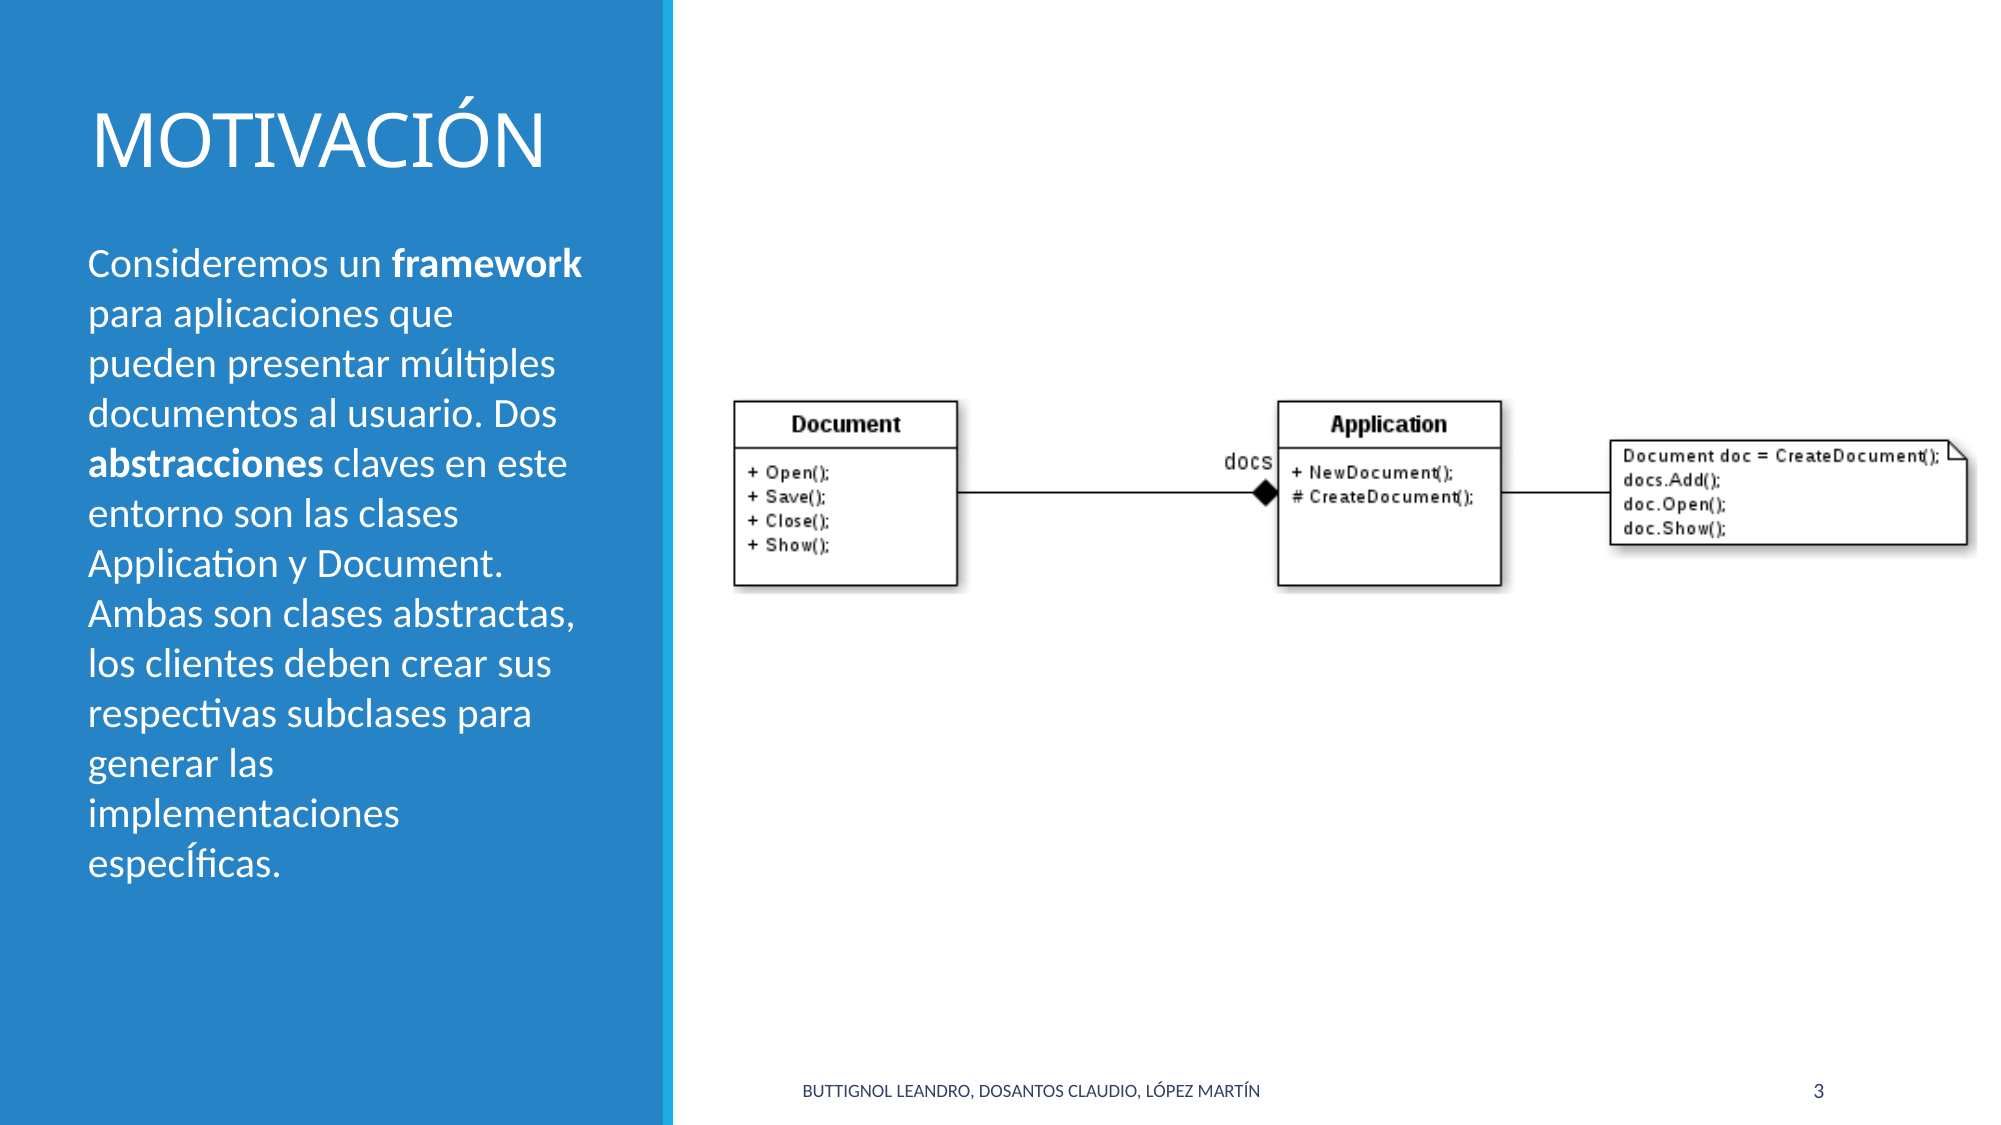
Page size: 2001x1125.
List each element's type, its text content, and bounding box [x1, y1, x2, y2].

list Consideremos un framework para aplicaciones que pueden presentar múltiples documentos al usuario. Dos abstracciones claves en este entorno son las clases Application y Document. Ambas son clases abstractas, los clientes deben crear sus respectivas subclases para generar las implementaciones especÍficas. [72, 228, 598, 1037]
slide_number 3 [1624, 1059, 1840, 1120]
footer BUTTIGNOL LEANDRO, DOSANTOS CLAUDIO, LÓPEZ MARTÍN [787, 1059, 1550, 1120]
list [692, 361, 2000, 677]
title MOTIVACIÓN [75, 97, 600, 191]
